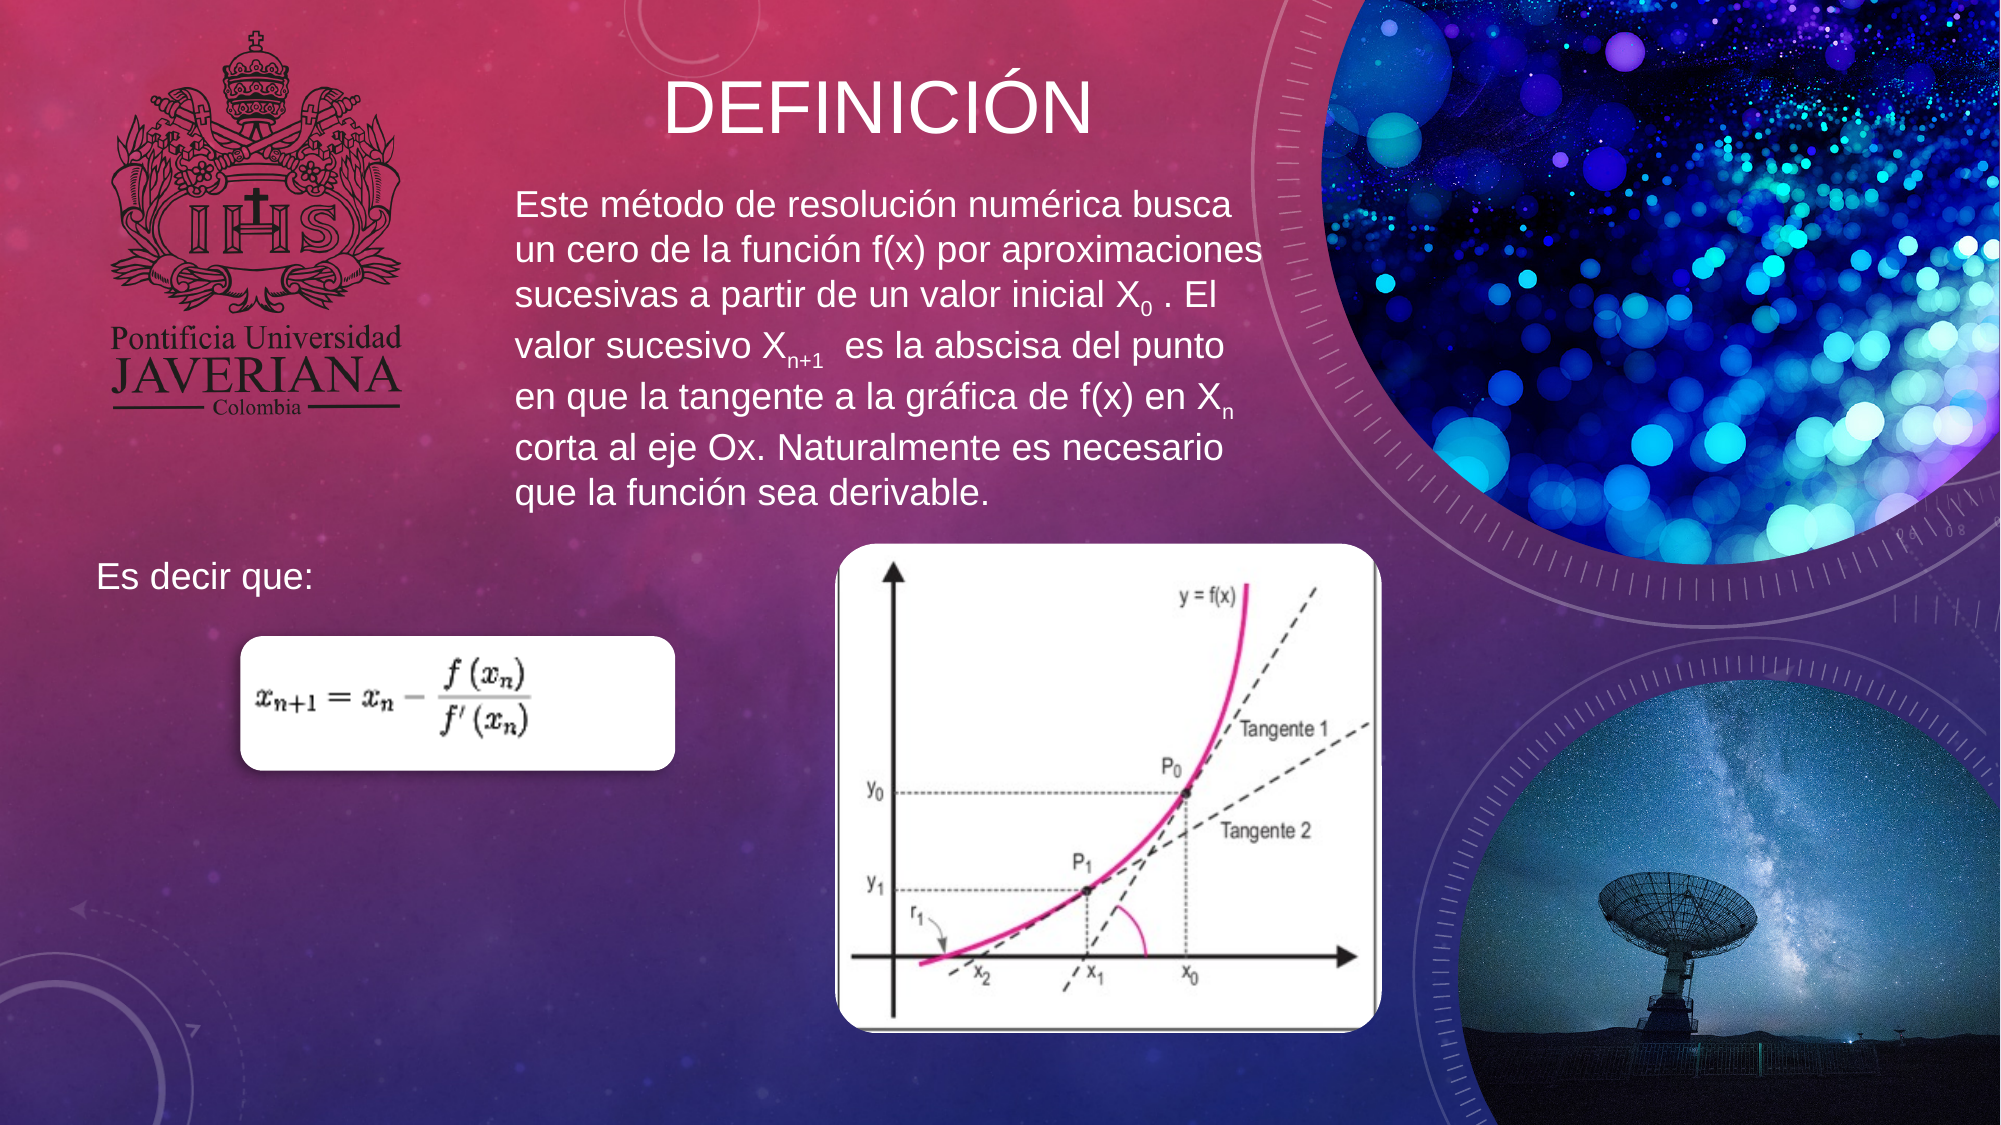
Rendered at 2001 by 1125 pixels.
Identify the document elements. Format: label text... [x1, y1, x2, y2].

picture [0, 0, 2001, 1125]
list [53, 20, 459, 425]
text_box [1213, 0, 1320, 543]
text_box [1404, 640, 2000, 1125]
text_box Este método de resolución numérica busca un cero de la función f(x) por aproximaciones sucesivas a partir de un valor inicial X0 . El valor sucesivo Xn+1 es la abscisa del punto en que la tangente a la gráfica de f(x) en Xn corta al eje Ox. Naturalmente es necesario que la función sea derivable. [499, 172, 1207, 521]
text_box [1388, 575, 2000, 600]
text_box Es decir que: [80, 544, 531, 605]
title Definición [647, 0, 1207, 172]
